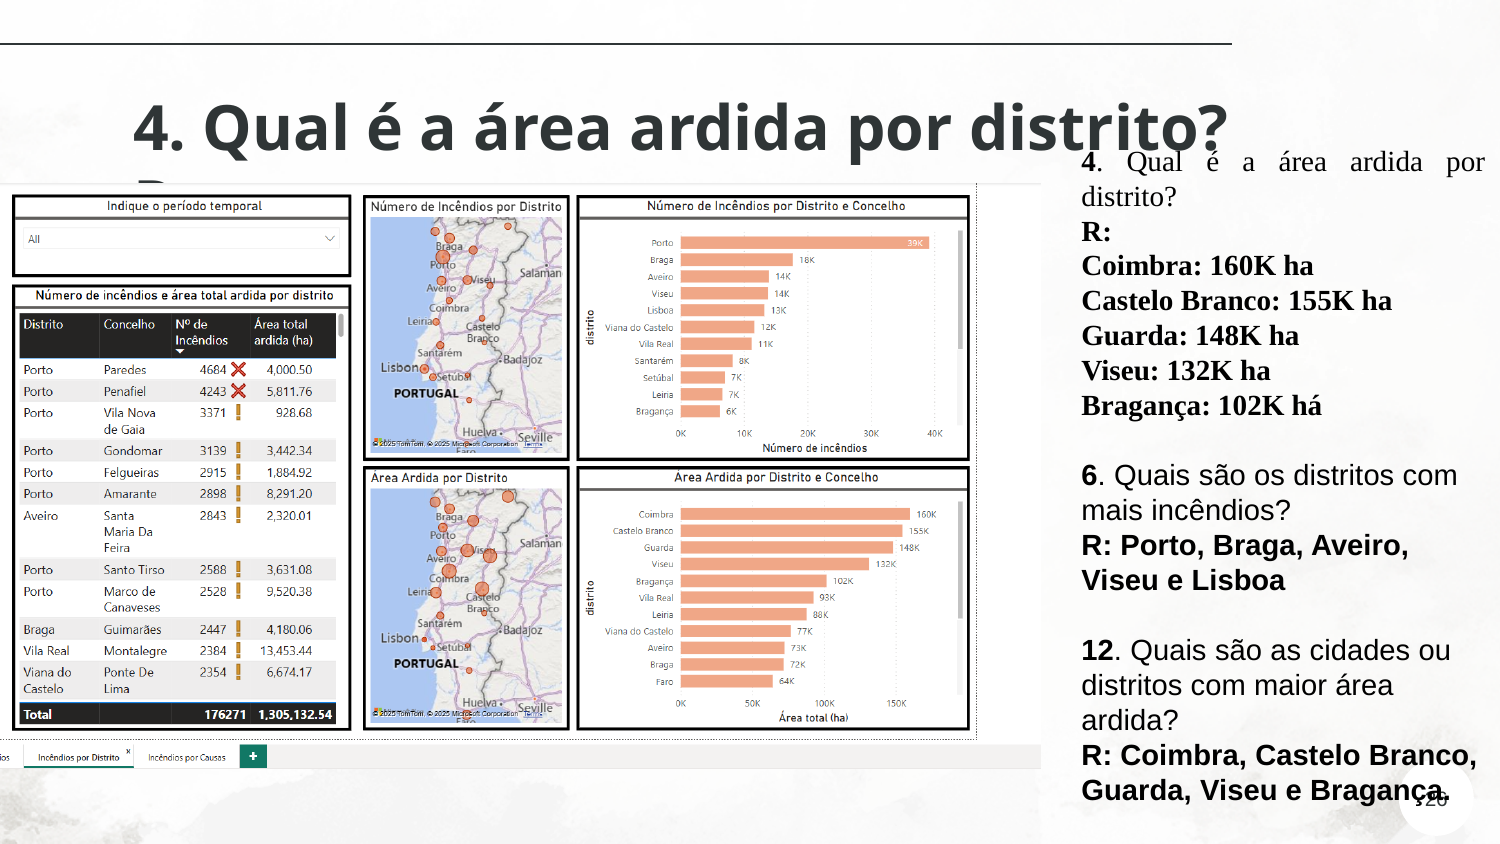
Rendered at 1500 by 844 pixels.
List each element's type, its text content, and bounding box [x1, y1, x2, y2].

picture [0, 0, 1500, 844]
text_box 4. Qual é a área ardida por distrito? R: Coimbra: 160K ha Castelo Branco: 155K ha Guarda: 148K ha Viseu: 132K ha Bragança: 102K há 6. Quais são os distritos com mais incêndios? R: Porto, Braga, Aveiro, Viseu e Lisboa 12. Quais são as cidades ou distritos com maior área ardida? R: Coimbra, Castelo Branco, Guarda, Viseu e Bragança. [1066, 134, 1500, 844]
title 4. Qual é a área ardida por distrito? R: Coimbra: 160K ha Castelo Branco: 155K ha Guarda: 148K ha Viseu: 132K ha Bragança: 102K ha [118, 72, 1382, 167]
